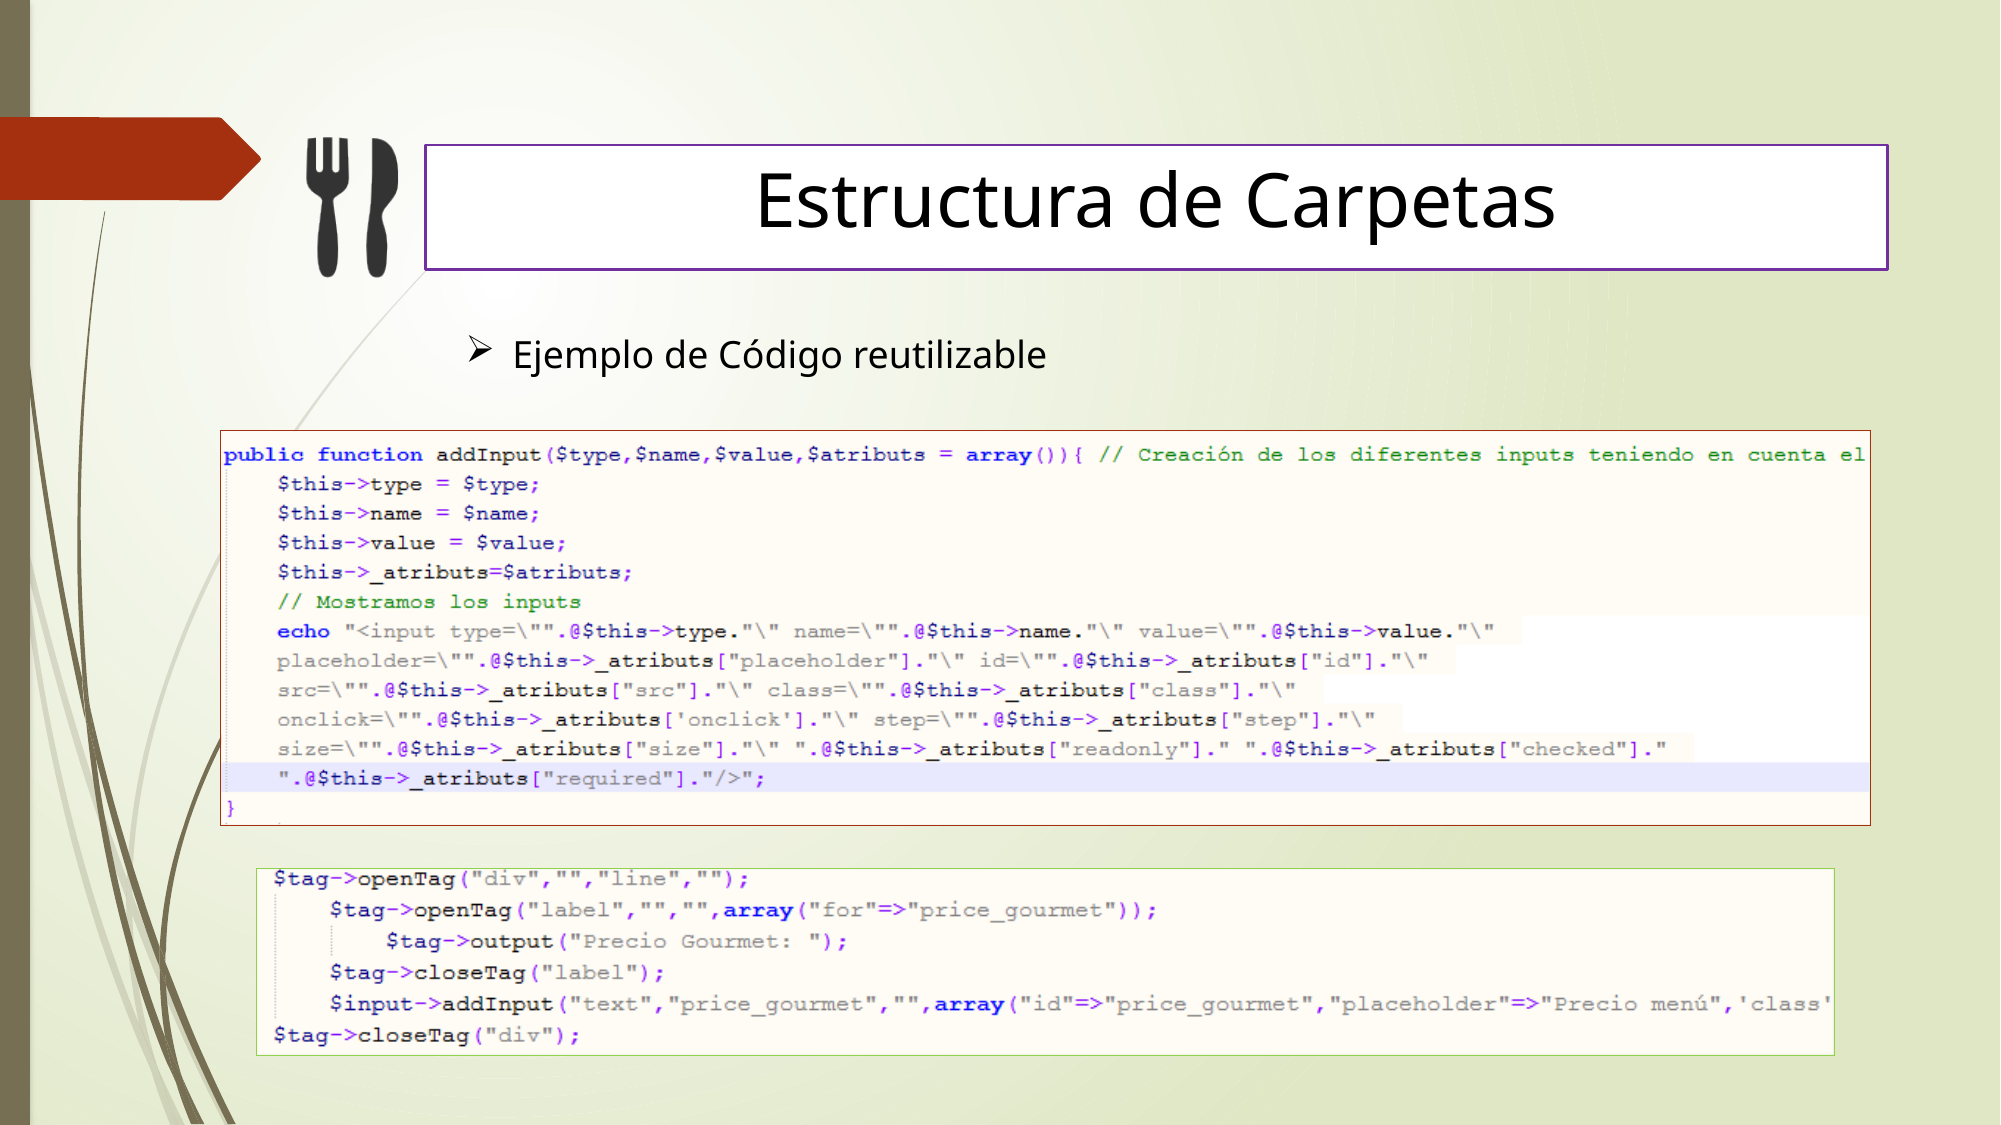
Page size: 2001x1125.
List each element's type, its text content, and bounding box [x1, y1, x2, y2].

picture [256, 867, 1835, 1056]
text_box Ejemplo de Código reutilizable [450, 323, 1064, 384]
picture [284, 136, 426, 278]
picture [220, 430, 1871, 827]
text_box Estructura de Carpetas [429, 144, 1889, 271]
